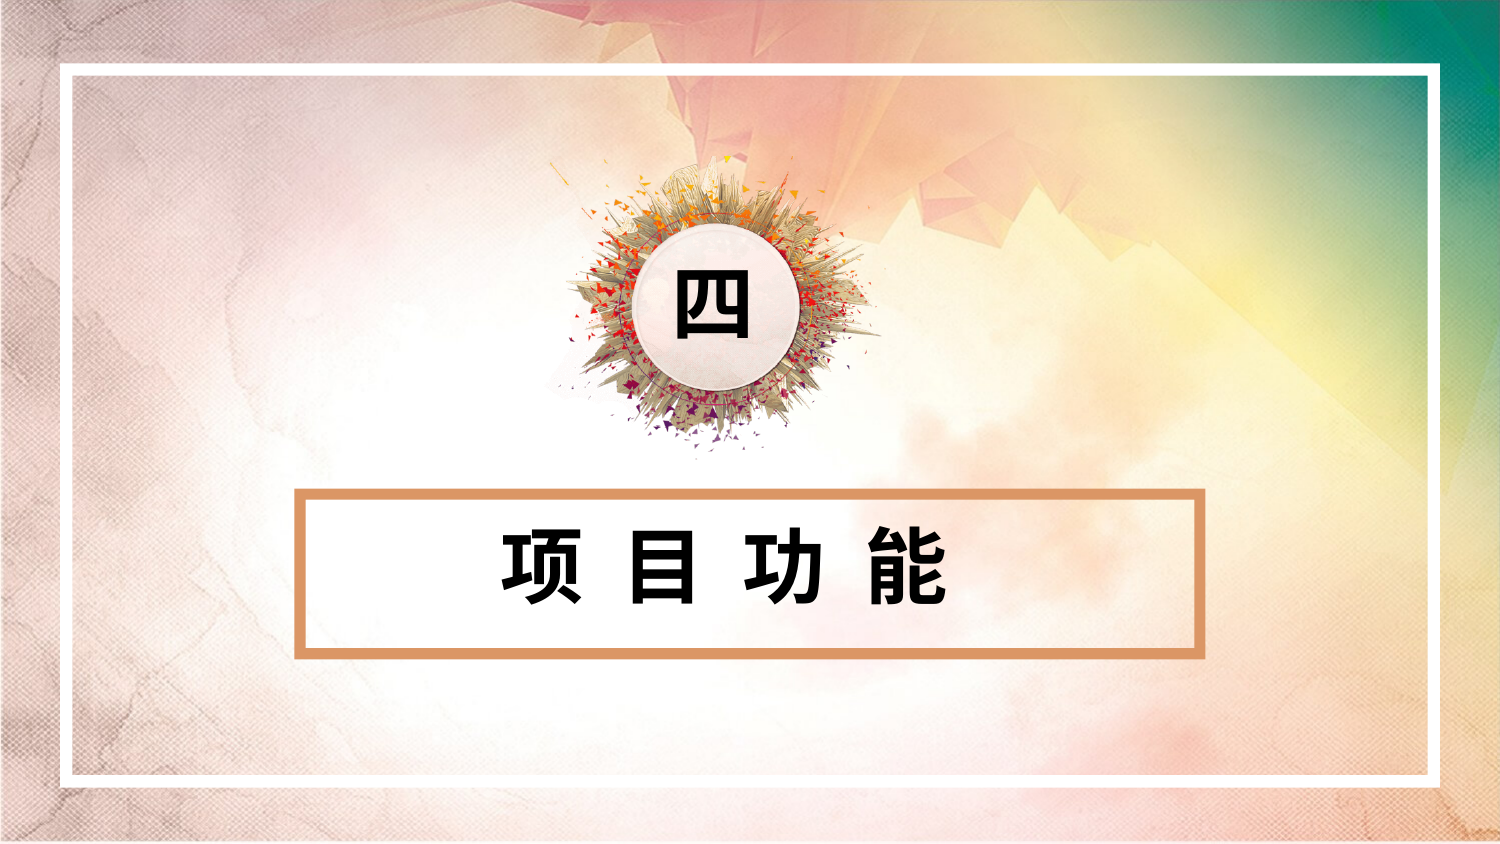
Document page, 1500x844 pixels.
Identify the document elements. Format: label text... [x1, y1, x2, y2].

text_box [59, 62, 1441, 789]
text_box 项 目 功 能 [324, 506, 1125, 622]
picture [0, 0, 1500, 844]
text_box [293, 488, 1207, 661]
